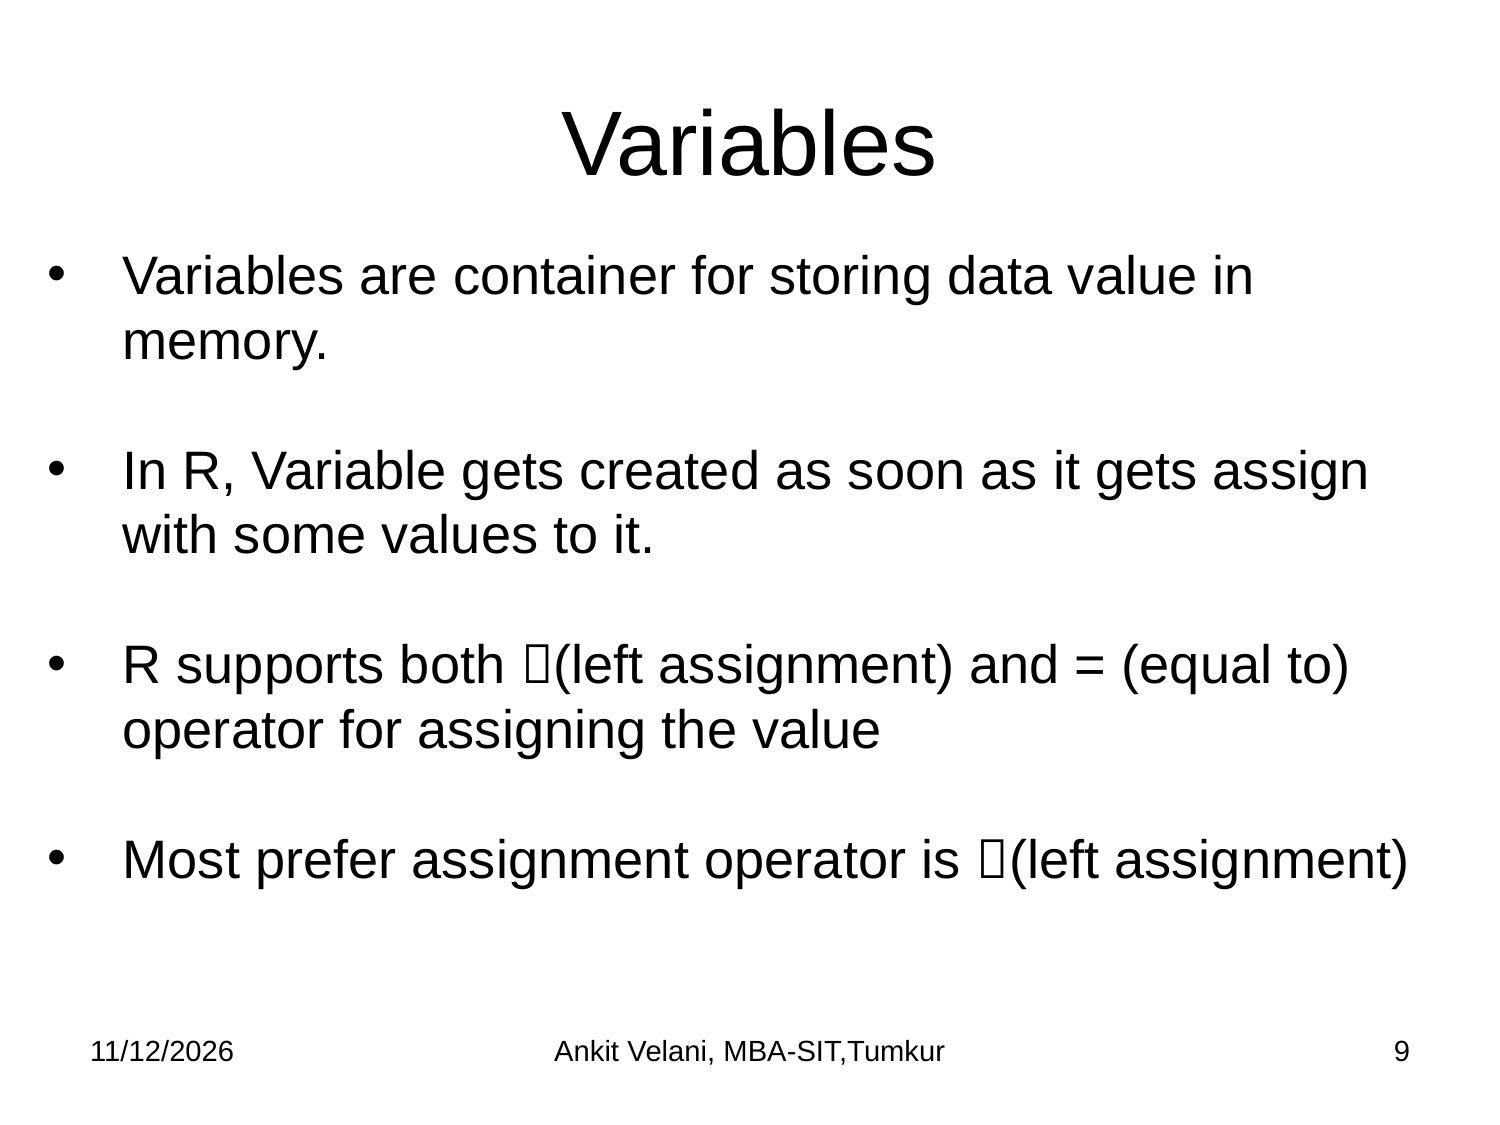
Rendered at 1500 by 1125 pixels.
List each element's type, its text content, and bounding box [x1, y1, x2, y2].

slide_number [75, 1024, 425, 1103]
list Variables are container for storing data value in memory. In R, Variable gets created as soon as it gets assign with some values to it. R supports both (left assignment) and = (equal to) operator for assigning the value Most prefer assignment operator is (left assignment) [32, 232, 1468, 795]
title Variables [75, 45, 1425, 232]
slide_number 9 [1074, 1024, 1425, 1103]
footer Ankit Velani, MBA-SIT,Tumkur [512, 1024, 988, 1103]
